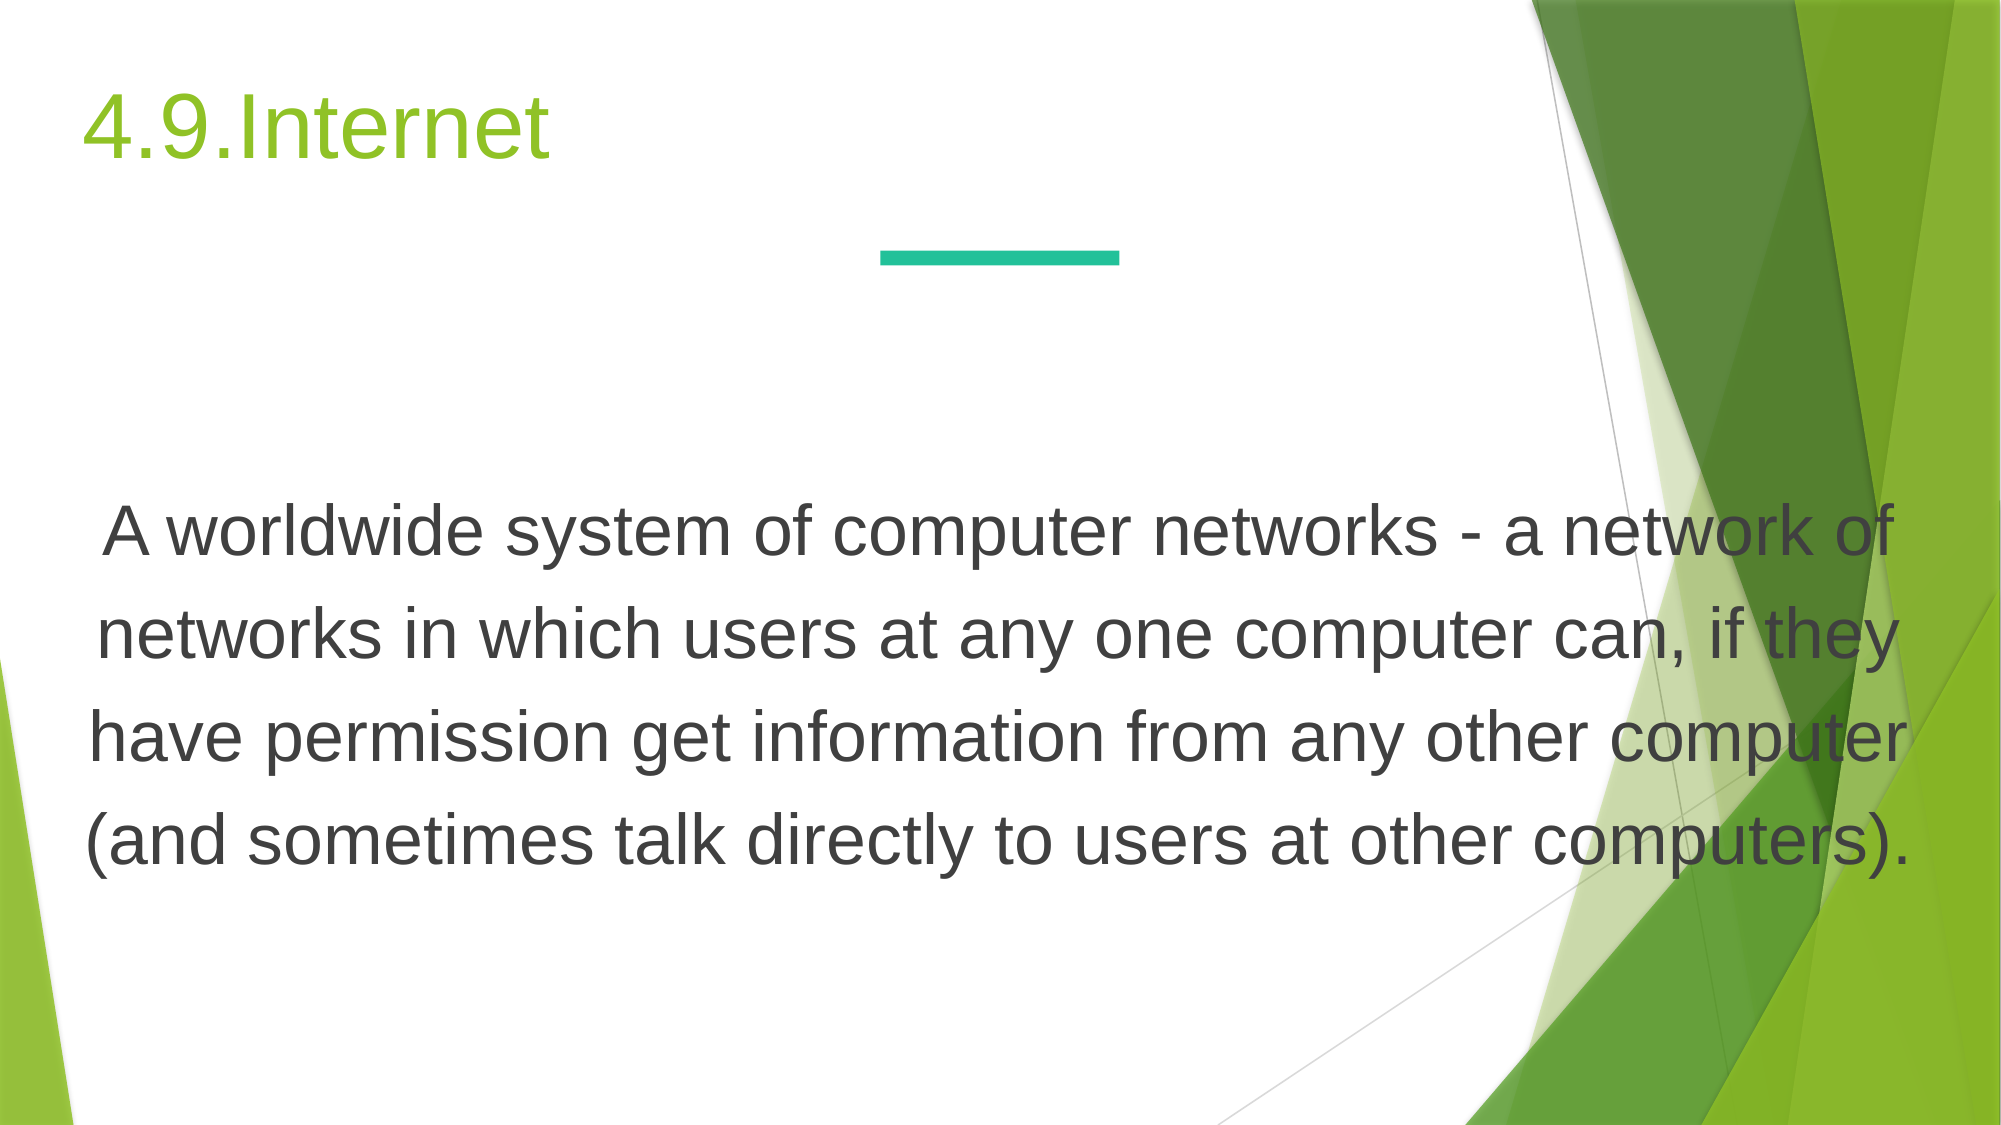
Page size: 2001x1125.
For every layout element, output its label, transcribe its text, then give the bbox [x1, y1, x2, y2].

list A worldwide system of computer networks - a network of networks in which users at any one computer can, if they have permission get information from any other computer (and sometimes talk directly to users at other computers). [63, 451, 1937, 992]
title 4.9.Internet [67, 50, 1933, 232]
text_box [880, 250, 1120, 266]
